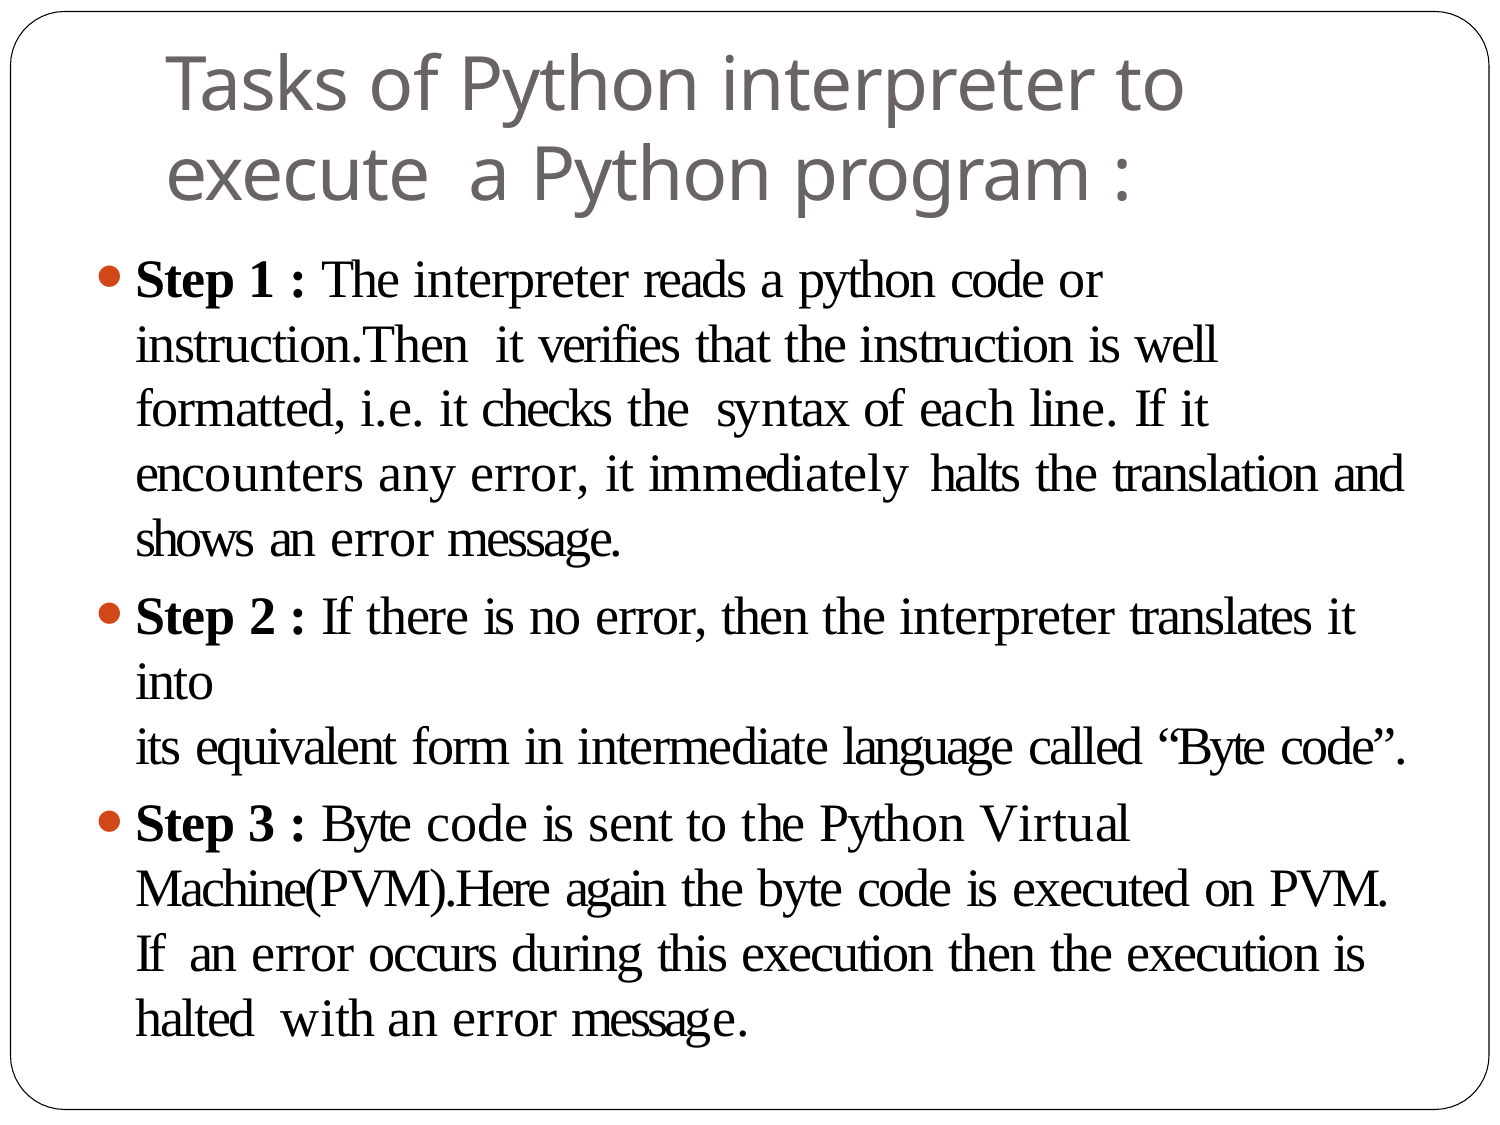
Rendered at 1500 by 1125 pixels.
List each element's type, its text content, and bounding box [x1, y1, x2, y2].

title Tasks of Python interpreter to execute a Python program : [162, 33, 1355, 224]
text_box Step 1 : The interpreter reads a python code or instruction.Then it verifies that the instruction is well formatted, i.e. it checks the syntax of each line. If it encounters any error, it immediately halts the translation and shows an error message. Step 2 : If there is no error, then the interpreter translates it into its equivalent form in intermediate language called “Byte code”. Step 3 : Byte code is sent to the Python Virtual Machine(PVM).Here again the byte code is executed on PVM. If an error occurs during this execution then the execution is halted with an error message. [87, 240, 1412, 1048]
